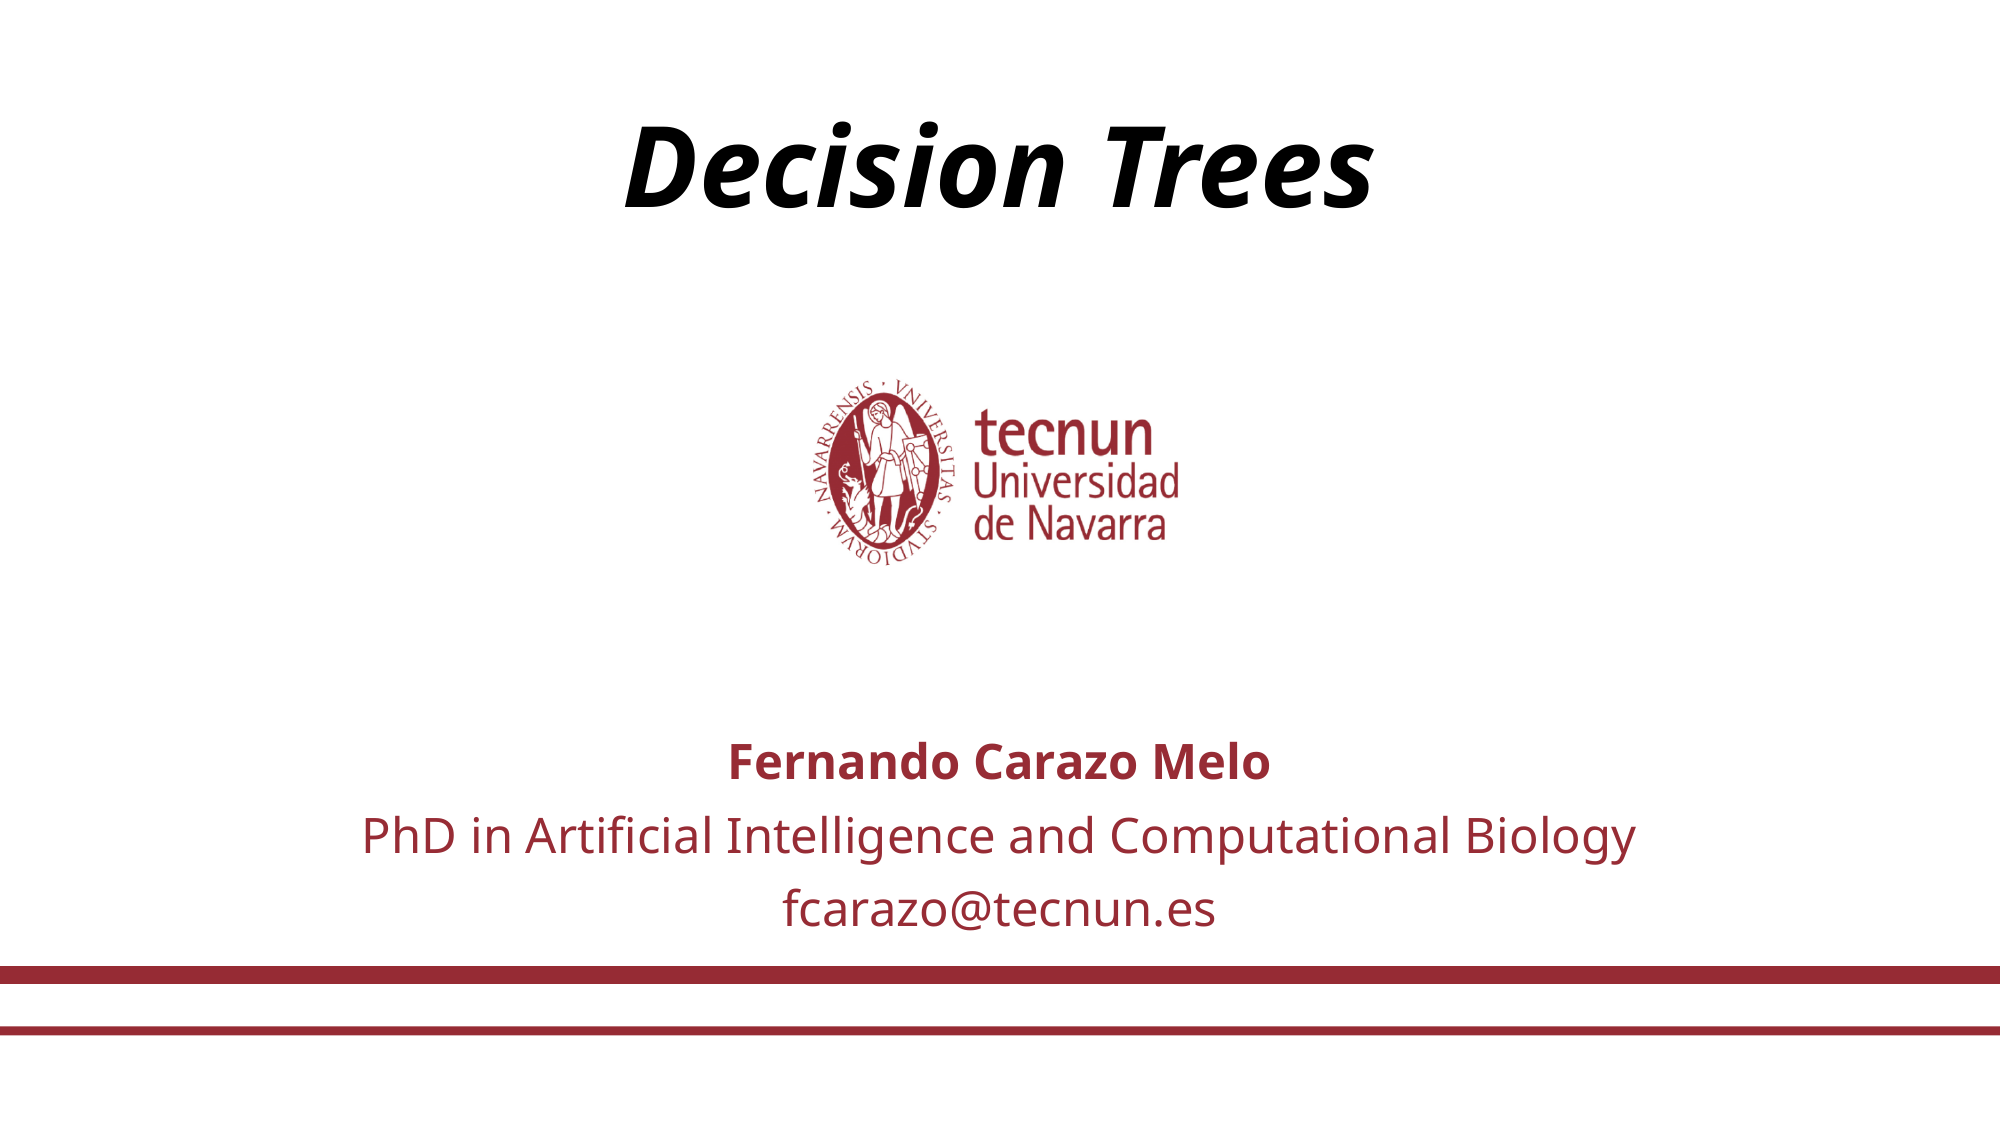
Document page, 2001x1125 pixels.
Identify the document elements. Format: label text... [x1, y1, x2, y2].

picture [804, 371, 1196, 579]
title Decision Trees [547, 352, 1453, 730]
subtitle Fernando Carazo Melo PhD in Artificial Intelligence and Computational Biology fcarazo@tecnun.es [342, 730, 1658, 955]
